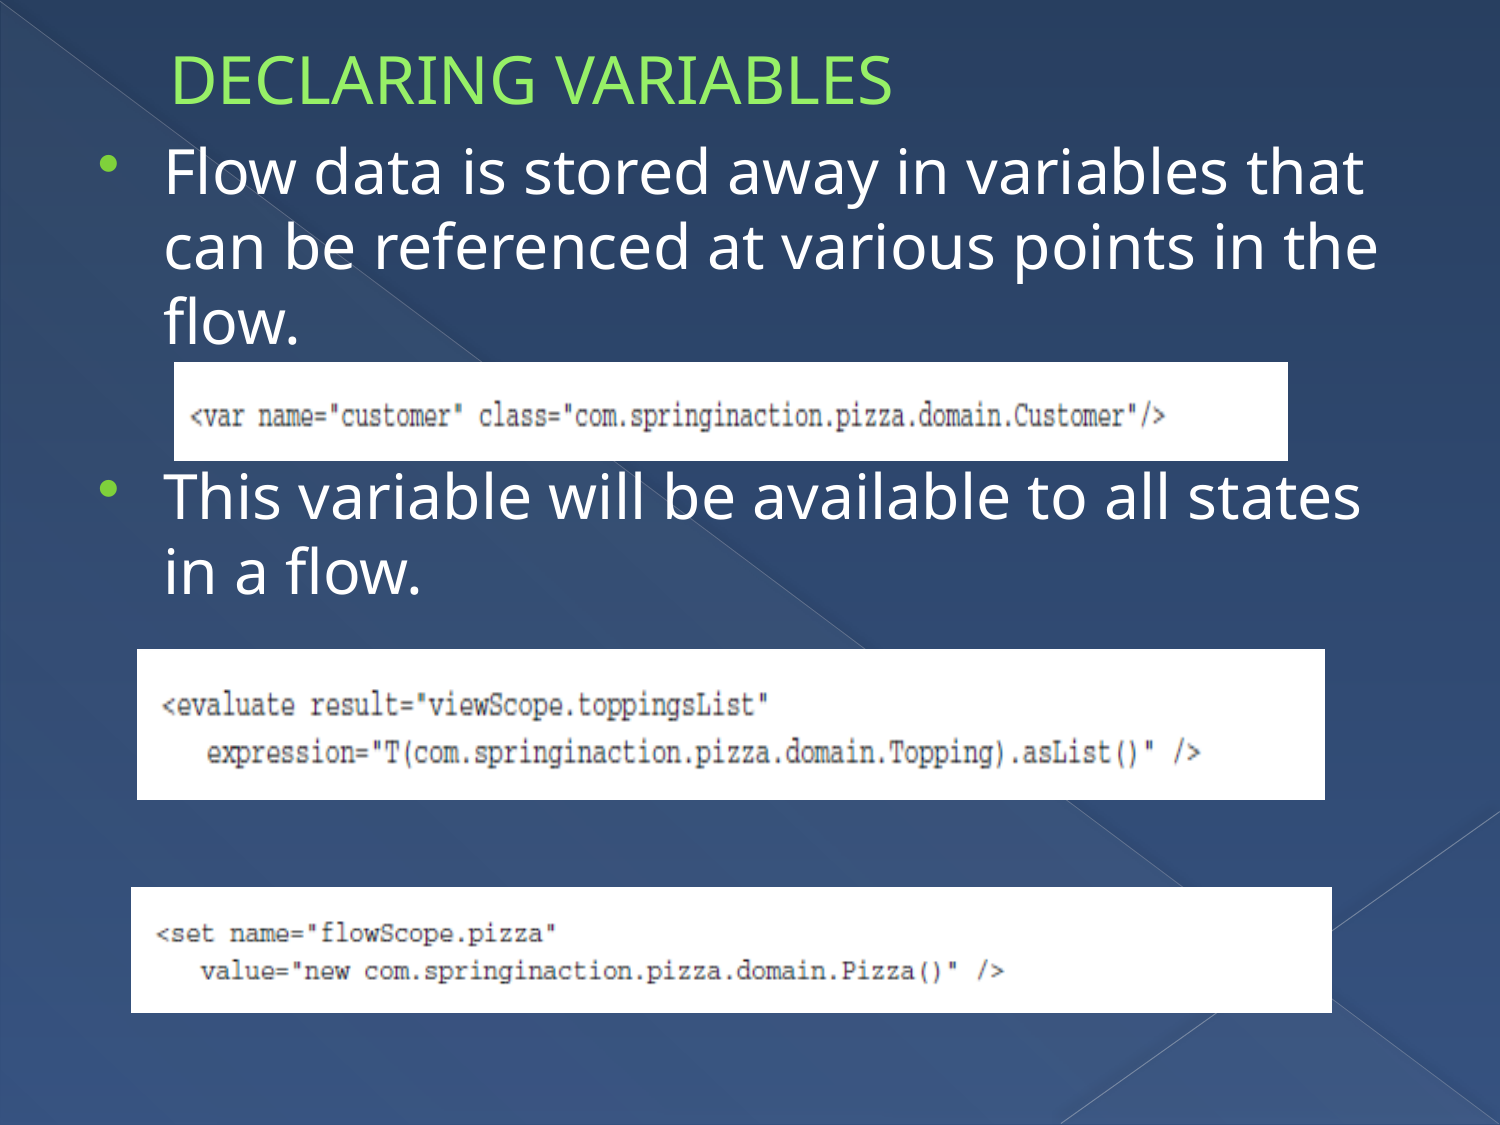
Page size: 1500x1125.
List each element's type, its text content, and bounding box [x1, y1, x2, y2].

list Flow data is stored away in variables that can be referenced at various points in the flow. This variable will be available to all states in a flow. [75, 125, 1425, 1059]
picture [130, 887, 1332, 1013]
title DECLARING VARIABLES [75, 0, 1425, 125]
picture [174, 362, 1288, 461]
picture [137, 649, 1326, 801]
